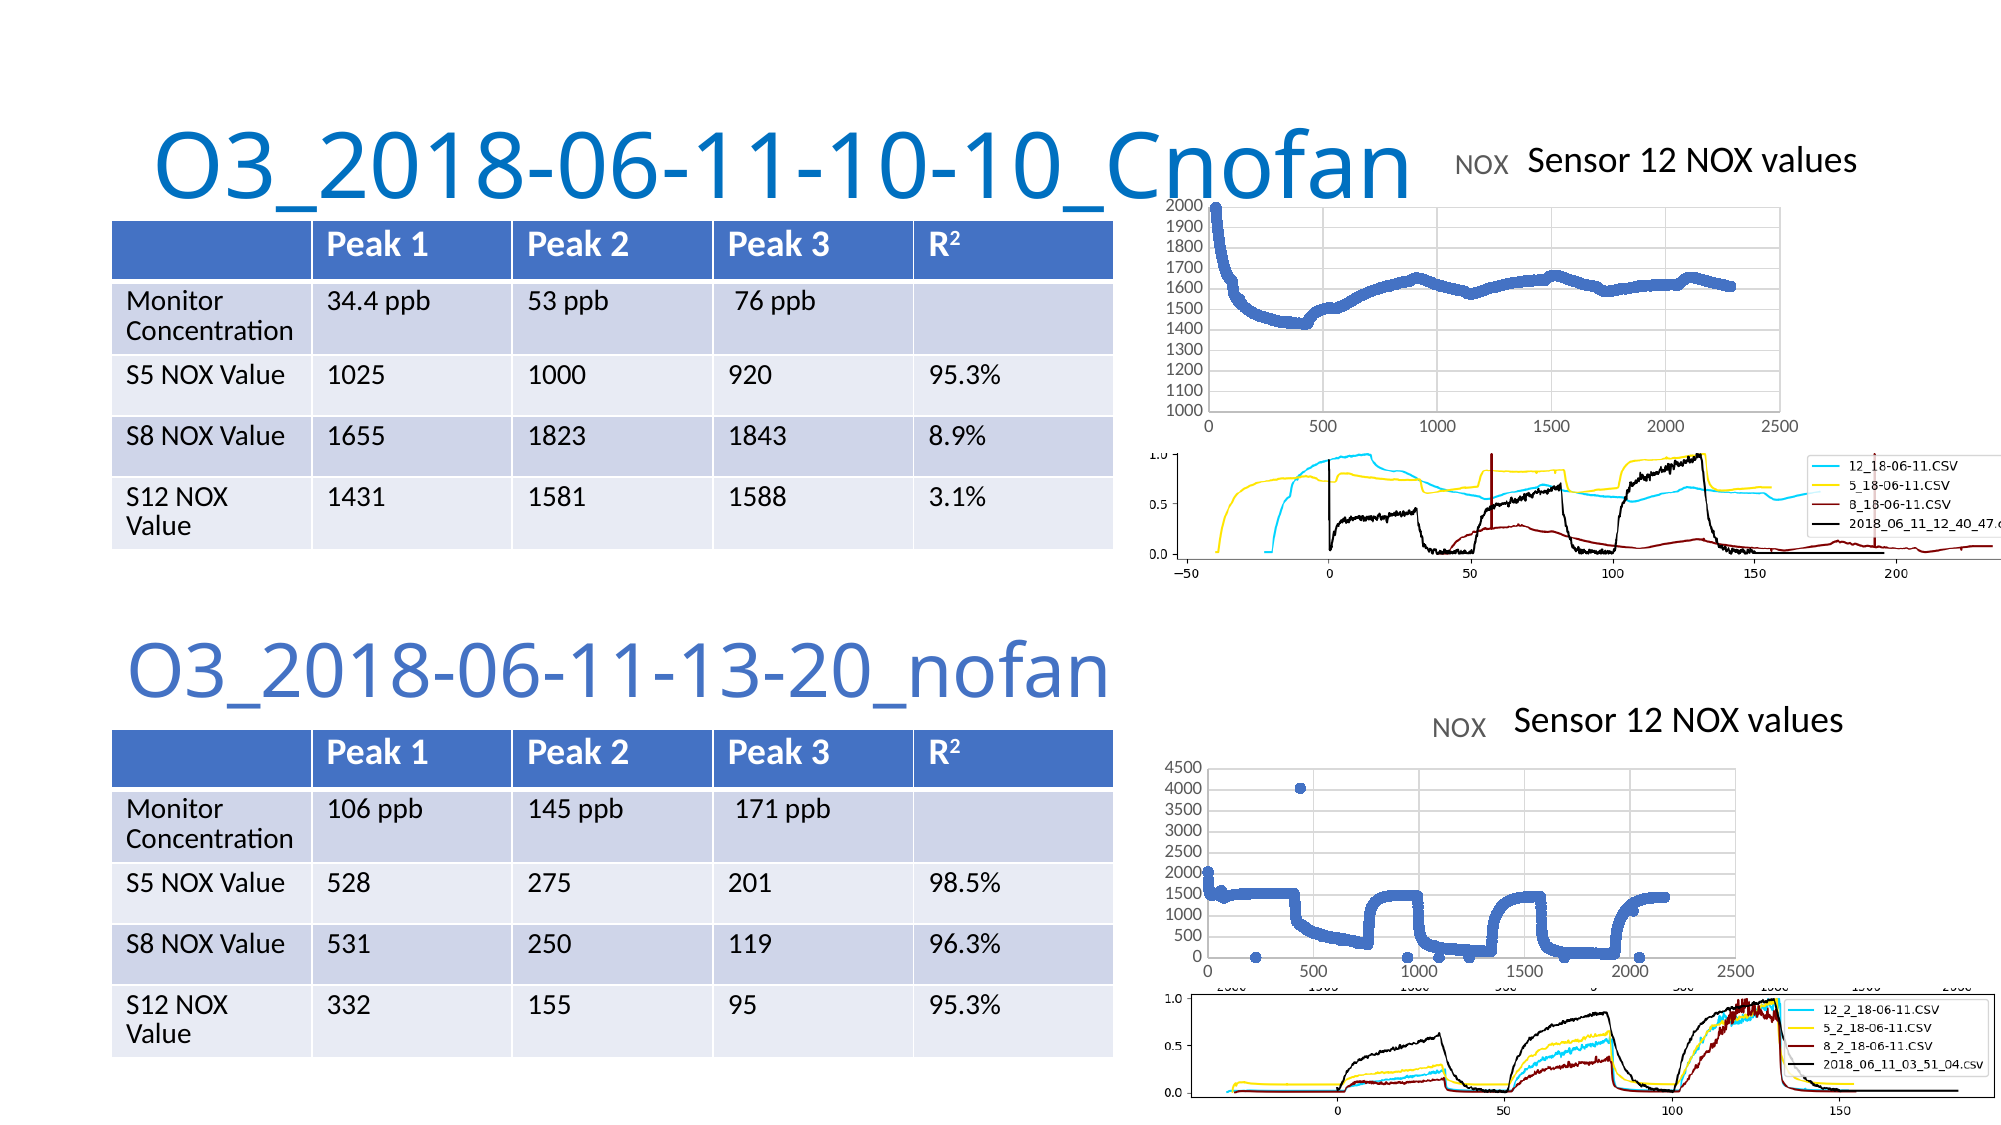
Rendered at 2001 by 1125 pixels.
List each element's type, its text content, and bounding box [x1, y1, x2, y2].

table_cell S12 NOX Value [112, 986, 311, 1057]
table_cell 53 ppb [513, 284, 712, 354]
table_cell [914, 792, 1113, 862]
table_cell 1581 [513, 478, 712, 549]
picture [1152, 988, 2000, 1123]
picture [1132, 453, 2001, 591]
chart [1152, 130, 1812, 443]
table_cell S5 NOX Value [112, 356, 311, 415]
table_header R2 [914, 730, 1113, 787]
table_cell 1823 [513, 417, 712, 476]
table_header R2 [914, 221, 1113, 279]
table_cell [914, 284, 1113, 354]
table_cell S5 NOX Value [112, 864, 311, 923]
text_box Sensor 12 NOX values [1499, 687, 1903, 747]
table_cell Monitor Concentration [112, 792, 311, 862]
table_header Peak 2 [513, 730, 712, 787]
table_cell 531 [313, 925, 511, 984]
table_cell 145 ppb [513, 792, 712, 862]
title O3_2018-06-11-10-10_Cnofan [137, 59, 1863, 278]
table_header Peak 3 [714, 730, 913, 787]
text_box O3_2018-06-11-13-20_nofan [111, 609, 1522, 827]
table_cell 95.3% [914, 356, 1113, 415]
table_cell 920 [714, 356, 913, 415]
table_cell 332 [313, 986, 511, 1057]
table_cell 8.9% [914, 417, 1113, 476]
table_cell 201 [714, 864, 913, 923]
table_cell S12 NOX Value [112, 478, 311, 549]
table_cell Monitor Concentration [112, 284, 311, 354]
table_cell 34.4 ppb [313, 284, 511, 354]
table_cell 171 ppb [714, 792, 913, 862]
table_header Peak 1 [313, 221, 511, 279]
table_cell 96.3% [914, 925, 1113, 984]
table_cell 528 [313, 864, 511, 923]
chart [1152, 692, 1767, 988]
table_cell 250 [513, 925, 712, 984]
table_cell S8 NOX Value [112, 417, 311, 476]
table_cell 106 ppb [313, 792, 511, 862]
table_cell 95.3% [914, 986, 1113, 1057]
table_cell 1431 [313, 478, 511, 549]
table_cell 155 [513, 986, 712, 1057]
table_cell 95 [714, 986, 913, 1057]
text_box Sensor 12 NOX values [1512, 127, 1917, 188]
table_cell 1000 [513, 356, 712, 415]
table_cell 275 [513, 864, 712, 923]
table_header [112, 221, 311, 279]
table_header Peak 3 [714, 221, 913, 279]
table_cell 1843 [714, 417, 913, 476]
table_cell S8 NOX Value [112, 925, 311, 984]
table_cell 1588 [714, 478, 913, 549]
table_header Peak 1 [313, 730, 511, 787]
table_header [112, 730, 311, 787]
table_cell 1025 [313, 356, 511, 415]
table_cell 1655 [313, 417, 511, 476]
table_cell 98.5% [914, 864, 1113, 923]
table_header Peak 2 [513, 221, 712, 279]
table_cell 3.1% [914, 478, 1113, 549]
table_cell 76 ppb [714, 284, 913, 354]
table_cell 119 [714, 925, 913, 984]
